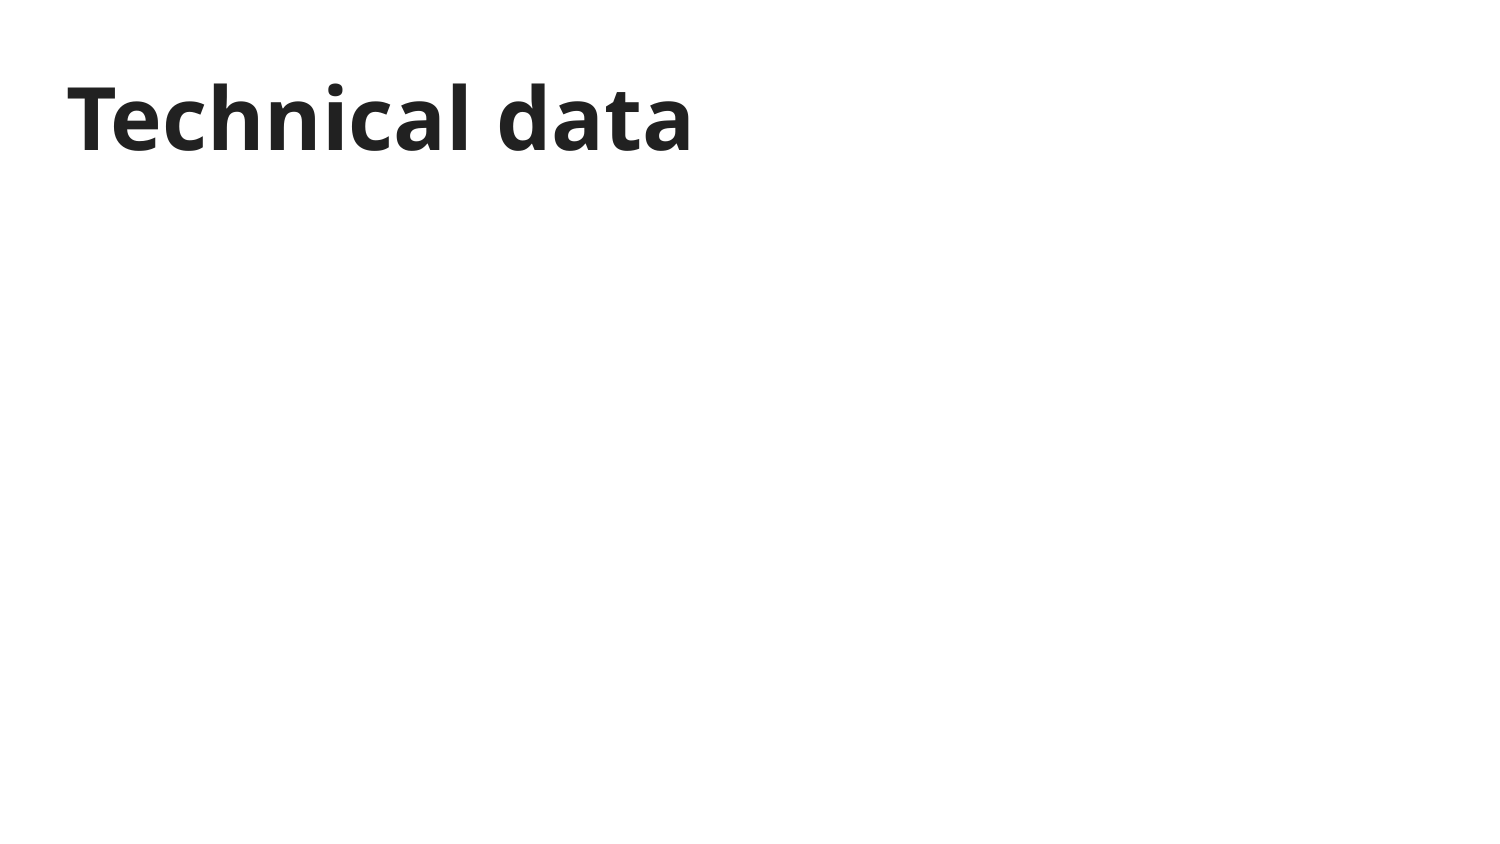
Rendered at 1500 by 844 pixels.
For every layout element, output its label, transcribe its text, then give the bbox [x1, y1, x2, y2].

title Technical data [51, 48, 1449, 180]
